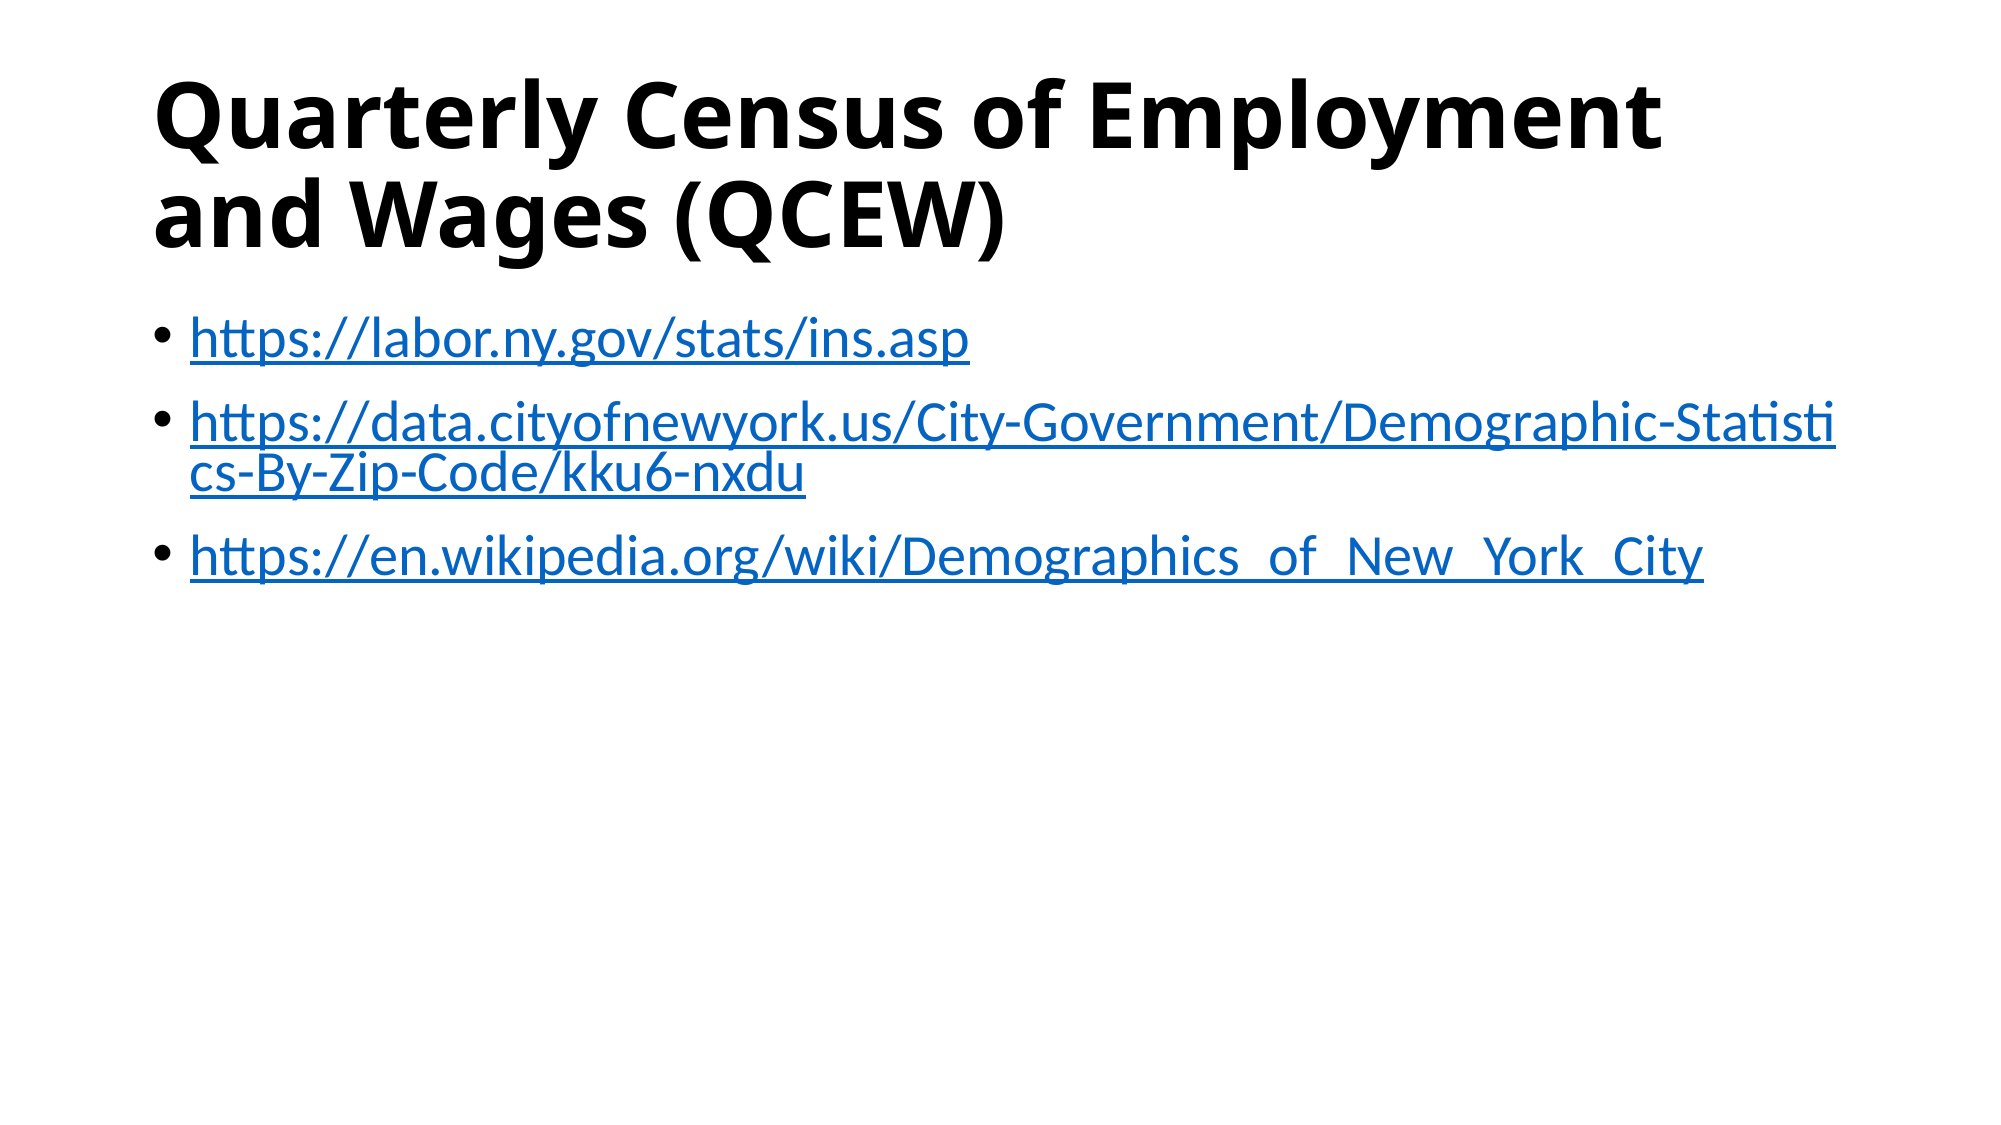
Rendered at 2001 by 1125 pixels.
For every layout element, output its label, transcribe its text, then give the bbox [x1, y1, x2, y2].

title Quarterly Census of Employment and Wages (QCEW) [137, 59, 1863, 278]
list https://labor.ny.gov/stats/ins.asp https://data.cityofnewyork.us/City-Government/Demographic-Statistics-By-Zip-Code/kku6-nxdu https://en.wikipedia.org/wiki/Demographics_of_New_York_City [137, 299, 1863, 1014]
